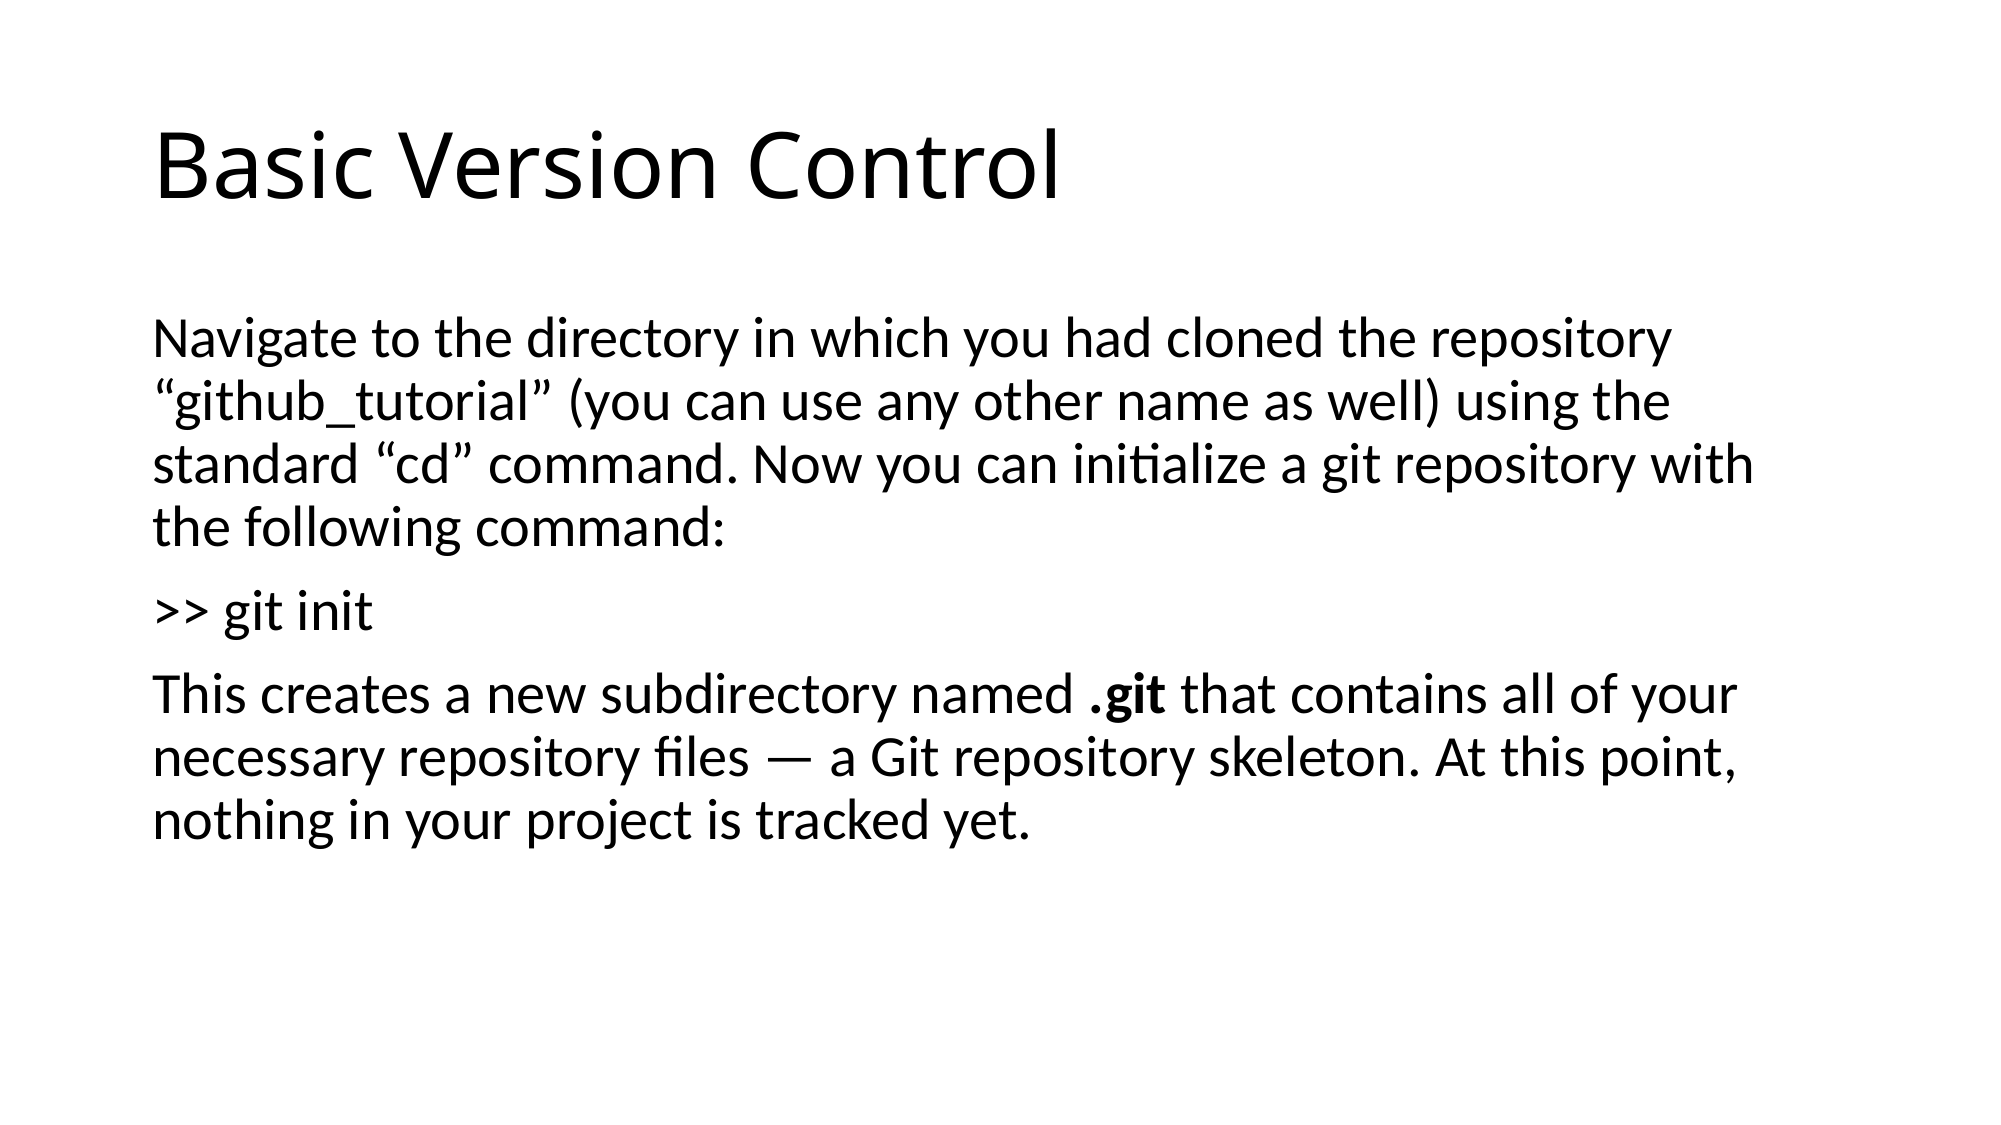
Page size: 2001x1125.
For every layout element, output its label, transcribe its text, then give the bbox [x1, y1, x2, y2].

list Navigate to the directory in which you had cloned the repository “github_tutorial” (you can use any other name as well) using the standard “cd” command. Now you can initialize a git repository with the following command: >> git init This creates a new subdirectory named .git that contains all of your necessary repository files — a Git repository skeleton. At this point, nothing in your project is tracked yet. [137, 299, 1863, 1014]
title Basic Version Control [137, 59, 1863, 278]
